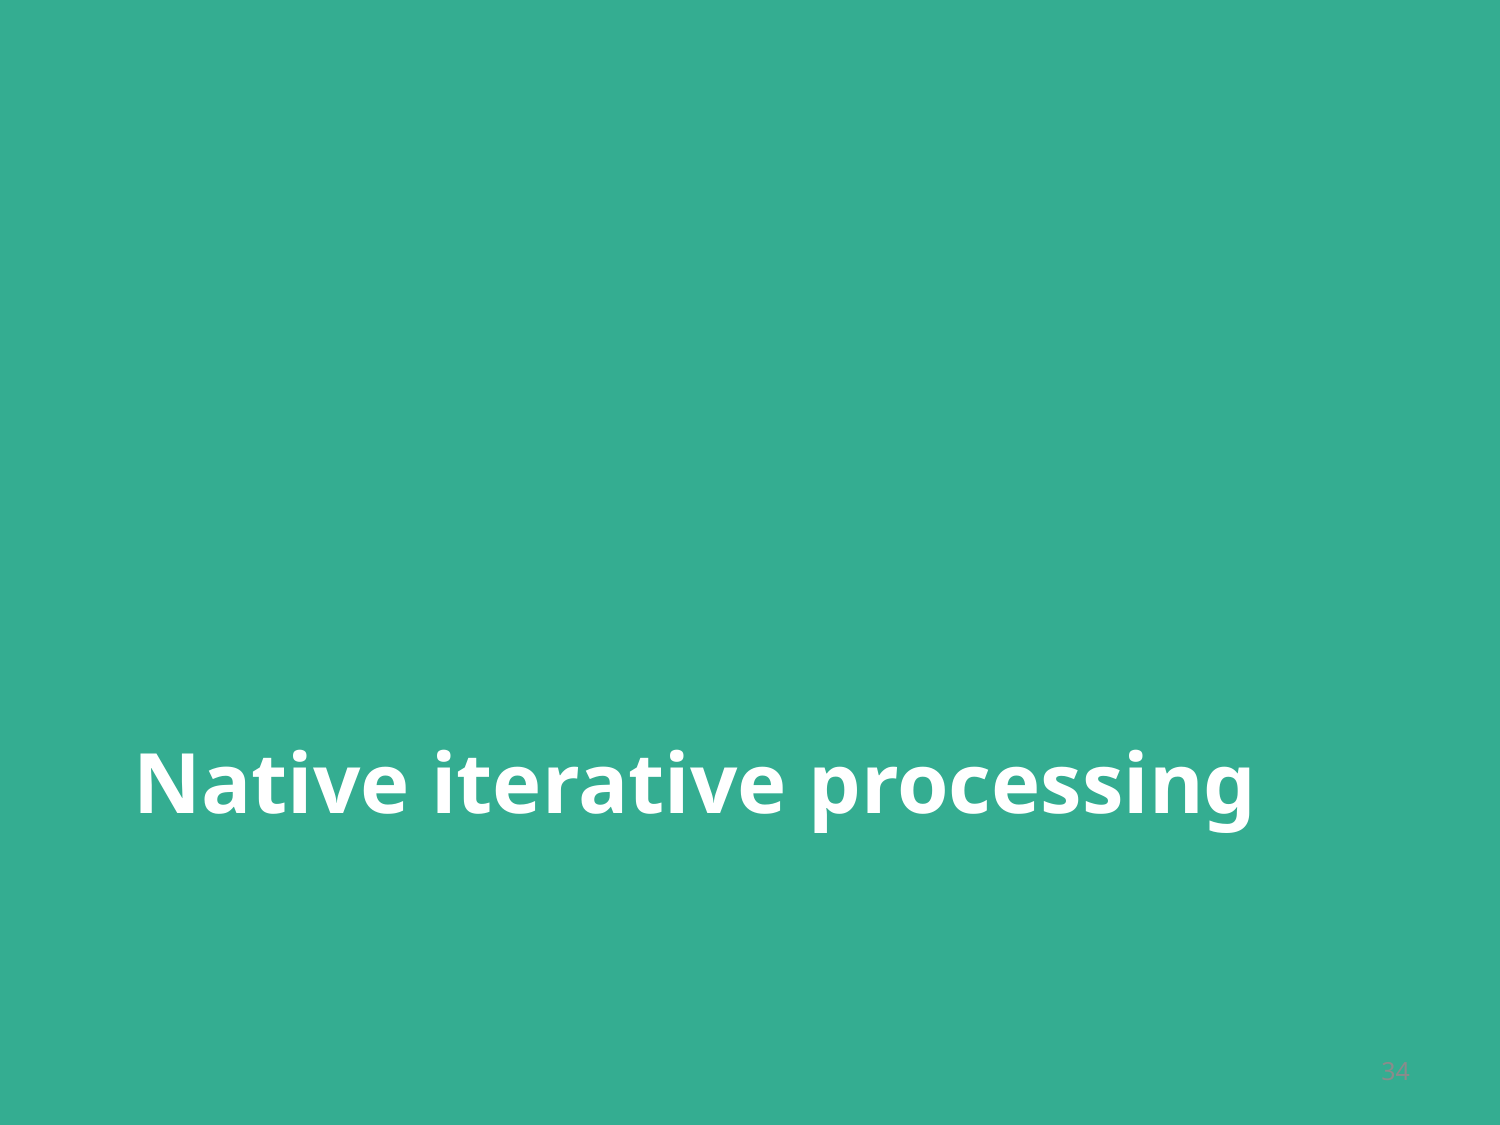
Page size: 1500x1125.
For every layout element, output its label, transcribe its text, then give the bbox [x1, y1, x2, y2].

title Native iterative processing [118, 722, 1394, 947]
slide_number 34 [1074, 1042, 1425, 1103]
